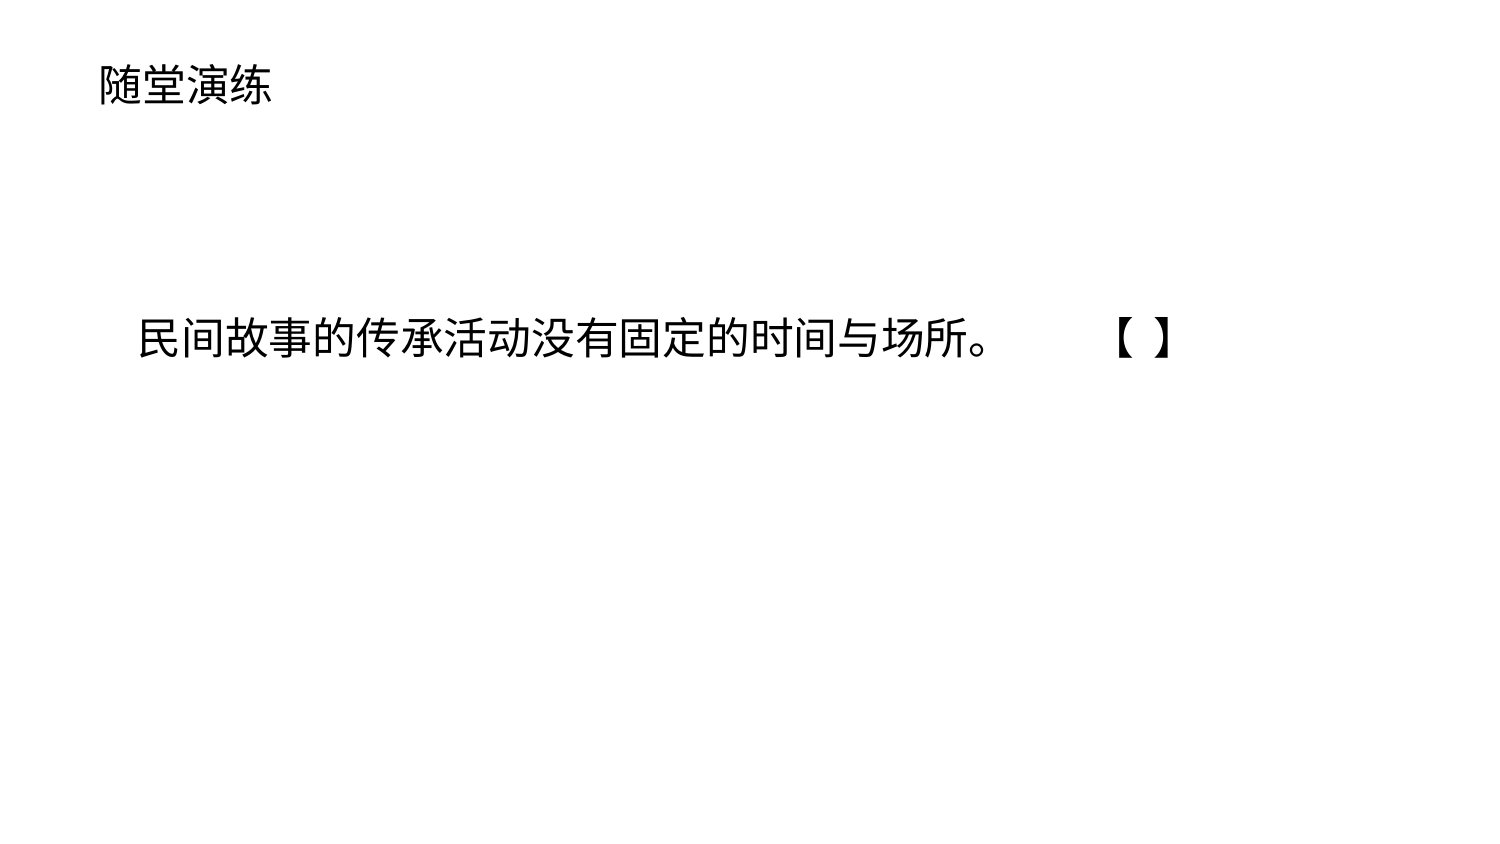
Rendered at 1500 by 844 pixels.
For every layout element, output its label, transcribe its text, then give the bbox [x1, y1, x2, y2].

text_box 随堂演练 [87, 52, 598, 117]
text_box 民间故事的传承活动没有固定的时间与场所。 【 】 [126, 305, 1374, 369]
